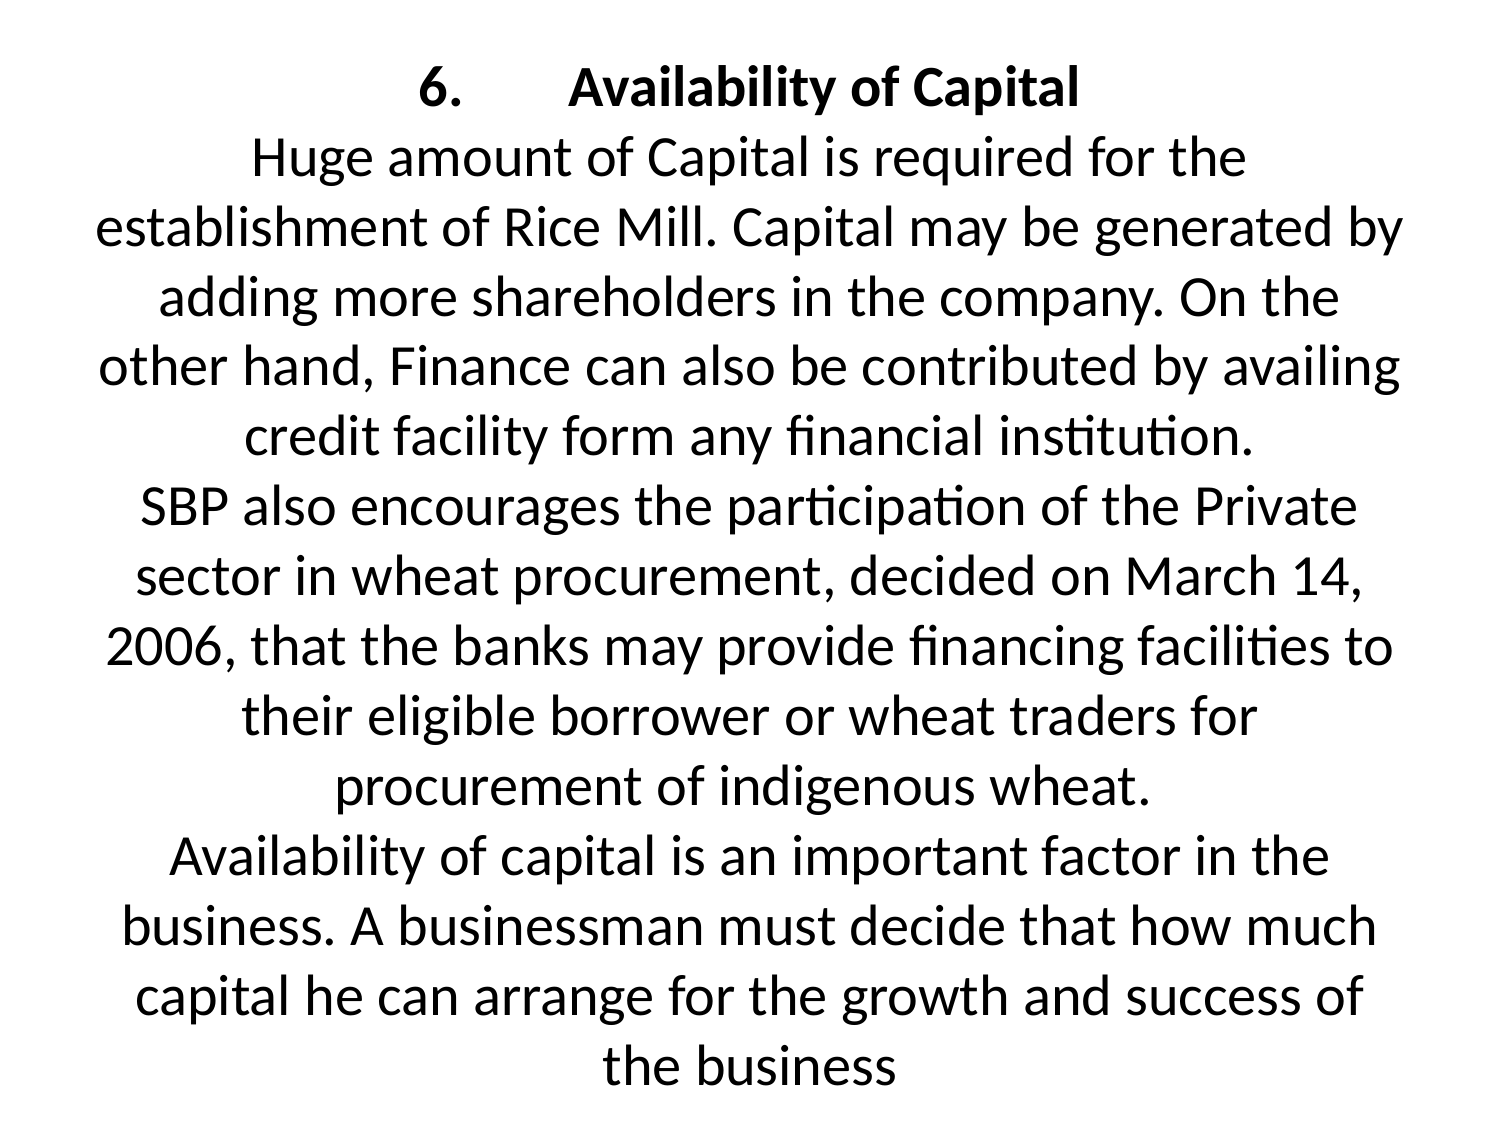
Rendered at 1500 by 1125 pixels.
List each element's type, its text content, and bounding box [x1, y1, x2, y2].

title 6. Availability of Capital Huge amount of Capital is required for the establishment of Rice Mill. Capital may be generated by adding more shareholders in the company. On the other hand, Finance can also be contributed by availing credit facility form any financial institution. SBP also encourages the participation of the Private sector in wheat procurement, decided on March 14, 2006, that the banks may provide financing facilities to their eligible borrower or wheat traders for procurement of indigenous wheat. Availability of capital is an important factor in the business. A businessman must decide that how much capital he can arrange for the growth and success of the business [75, 45, 1425, 1100]
